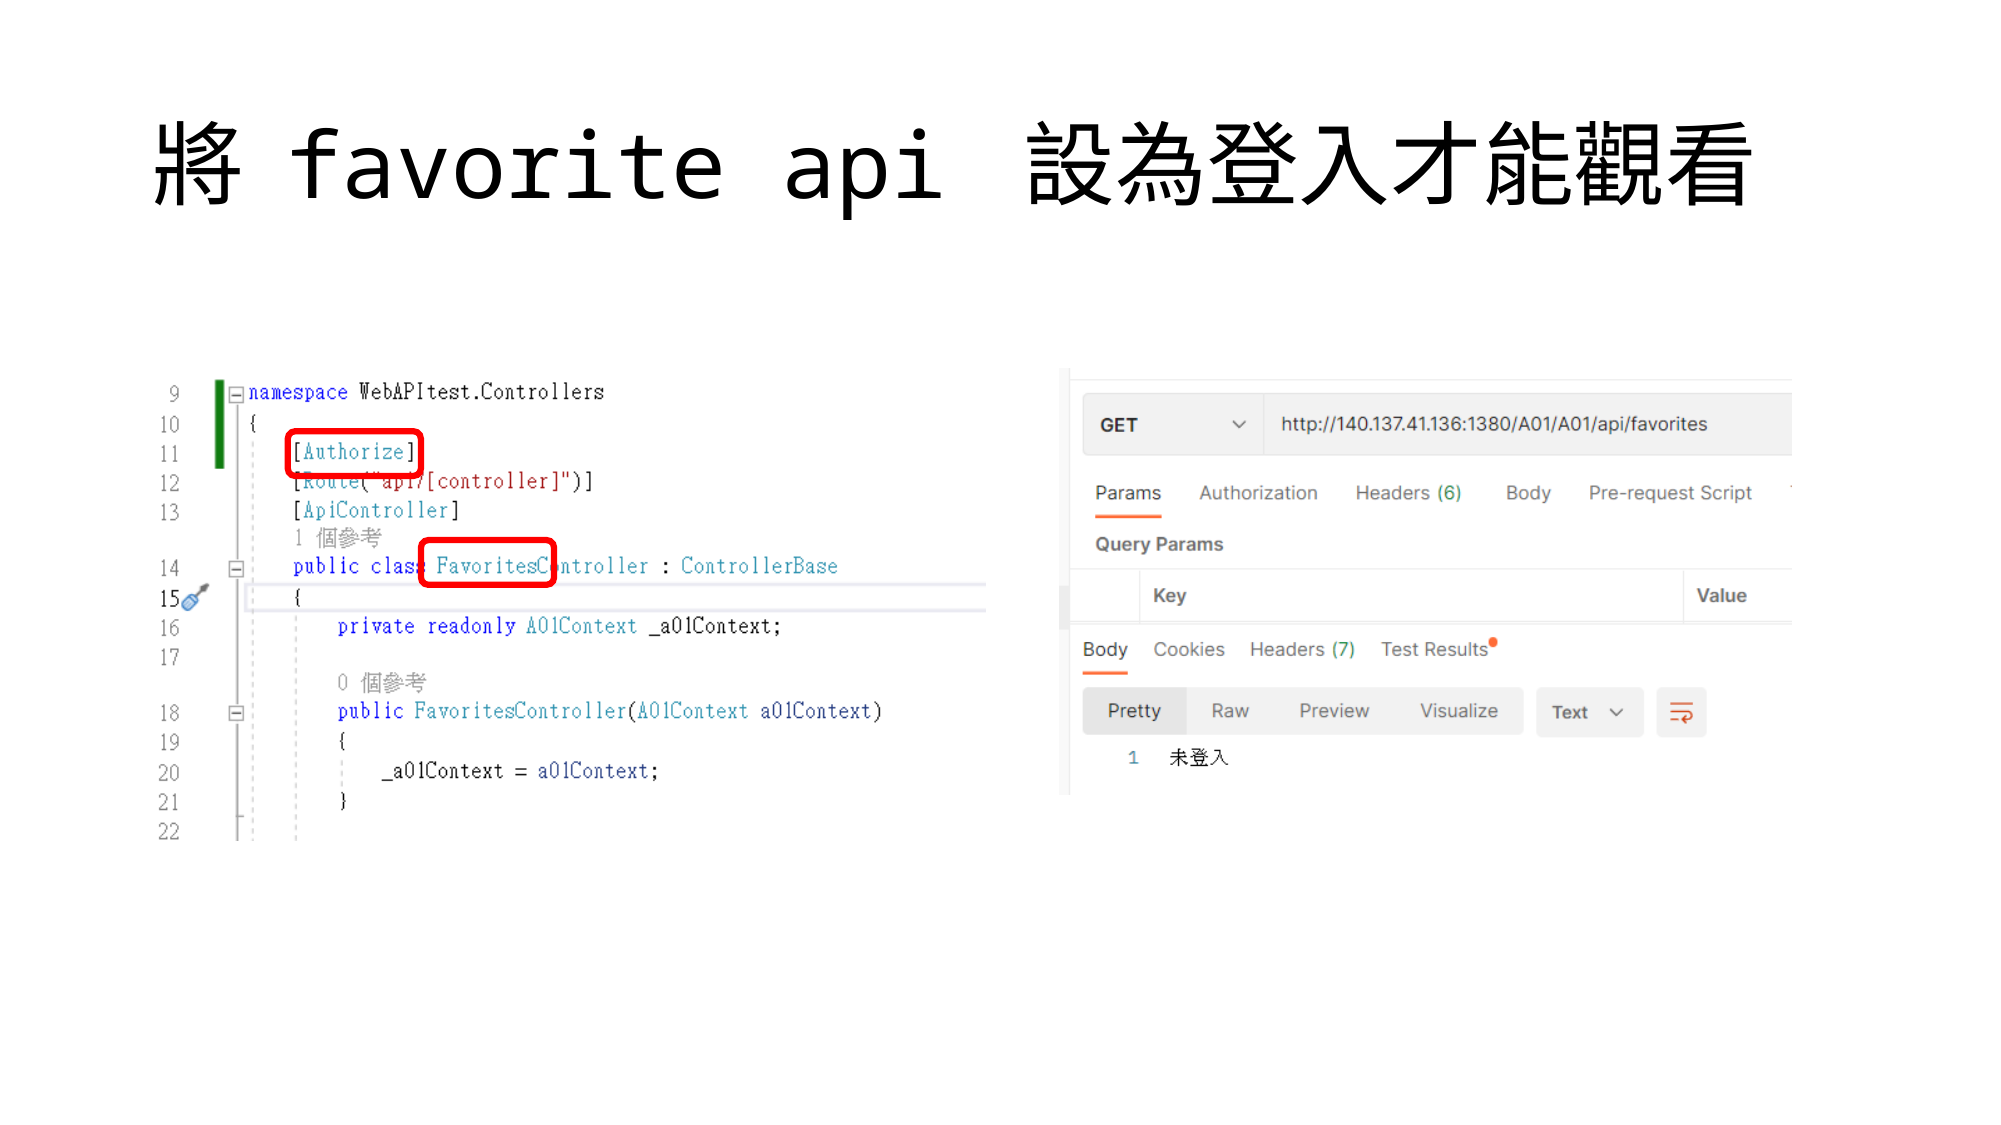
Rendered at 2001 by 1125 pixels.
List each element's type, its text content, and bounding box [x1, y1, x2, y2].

picture [1059, 368, 1792, 795]
title 將 favorite api 設為登入才能觀看 [137, 59, 1863, 278]
picture [137, 377, 986, 841]
